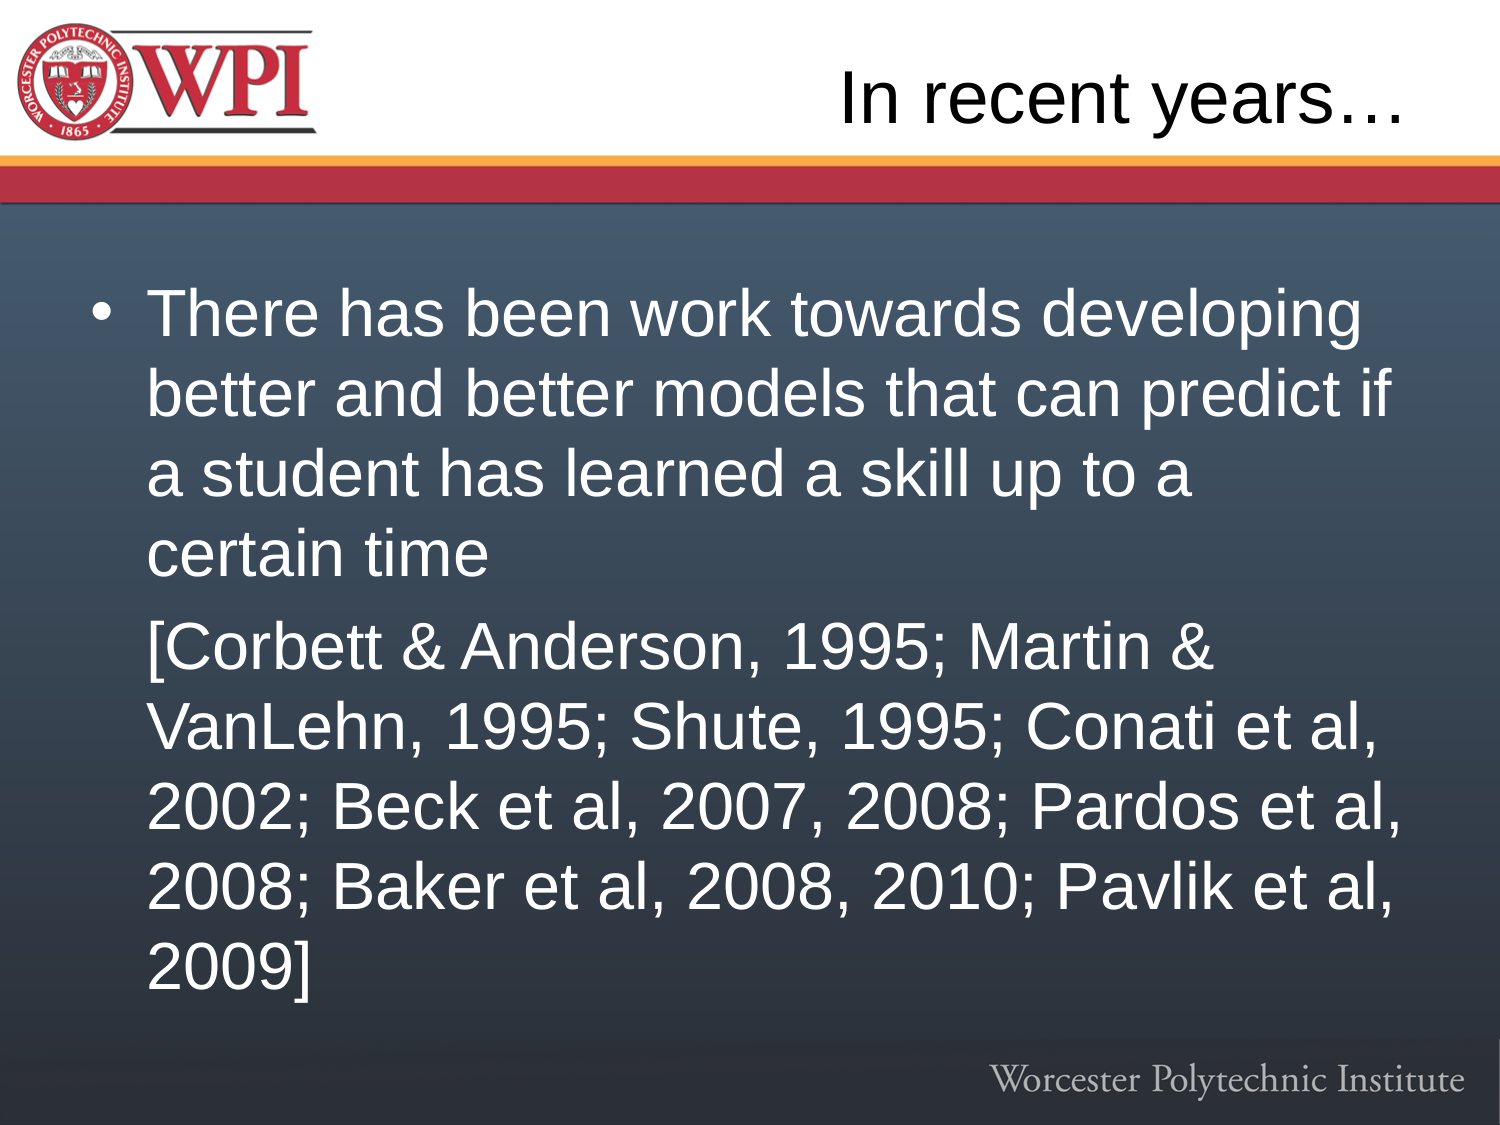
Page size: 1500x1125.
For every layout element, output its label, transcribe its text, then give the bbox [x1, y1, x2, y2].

title In recent years… [355, 0, 1426, 187]
list There has been work towards developing better and better models that can predict if a student has learned a skill up to a certain time [Corbett & Anderson, 1995; Martin & VanLehn, 1995; Shute, 1995; Conati et al, 2002; Beck et al, 2007, 2008; Pardos et al, 2008; Baker et al, 2008, 2010; Pavlik et al, 2009] [74, 262, 1426, 1006]
picture [0, 1039, 1500, 1125]
picture [0, 0, 1500, 207]
